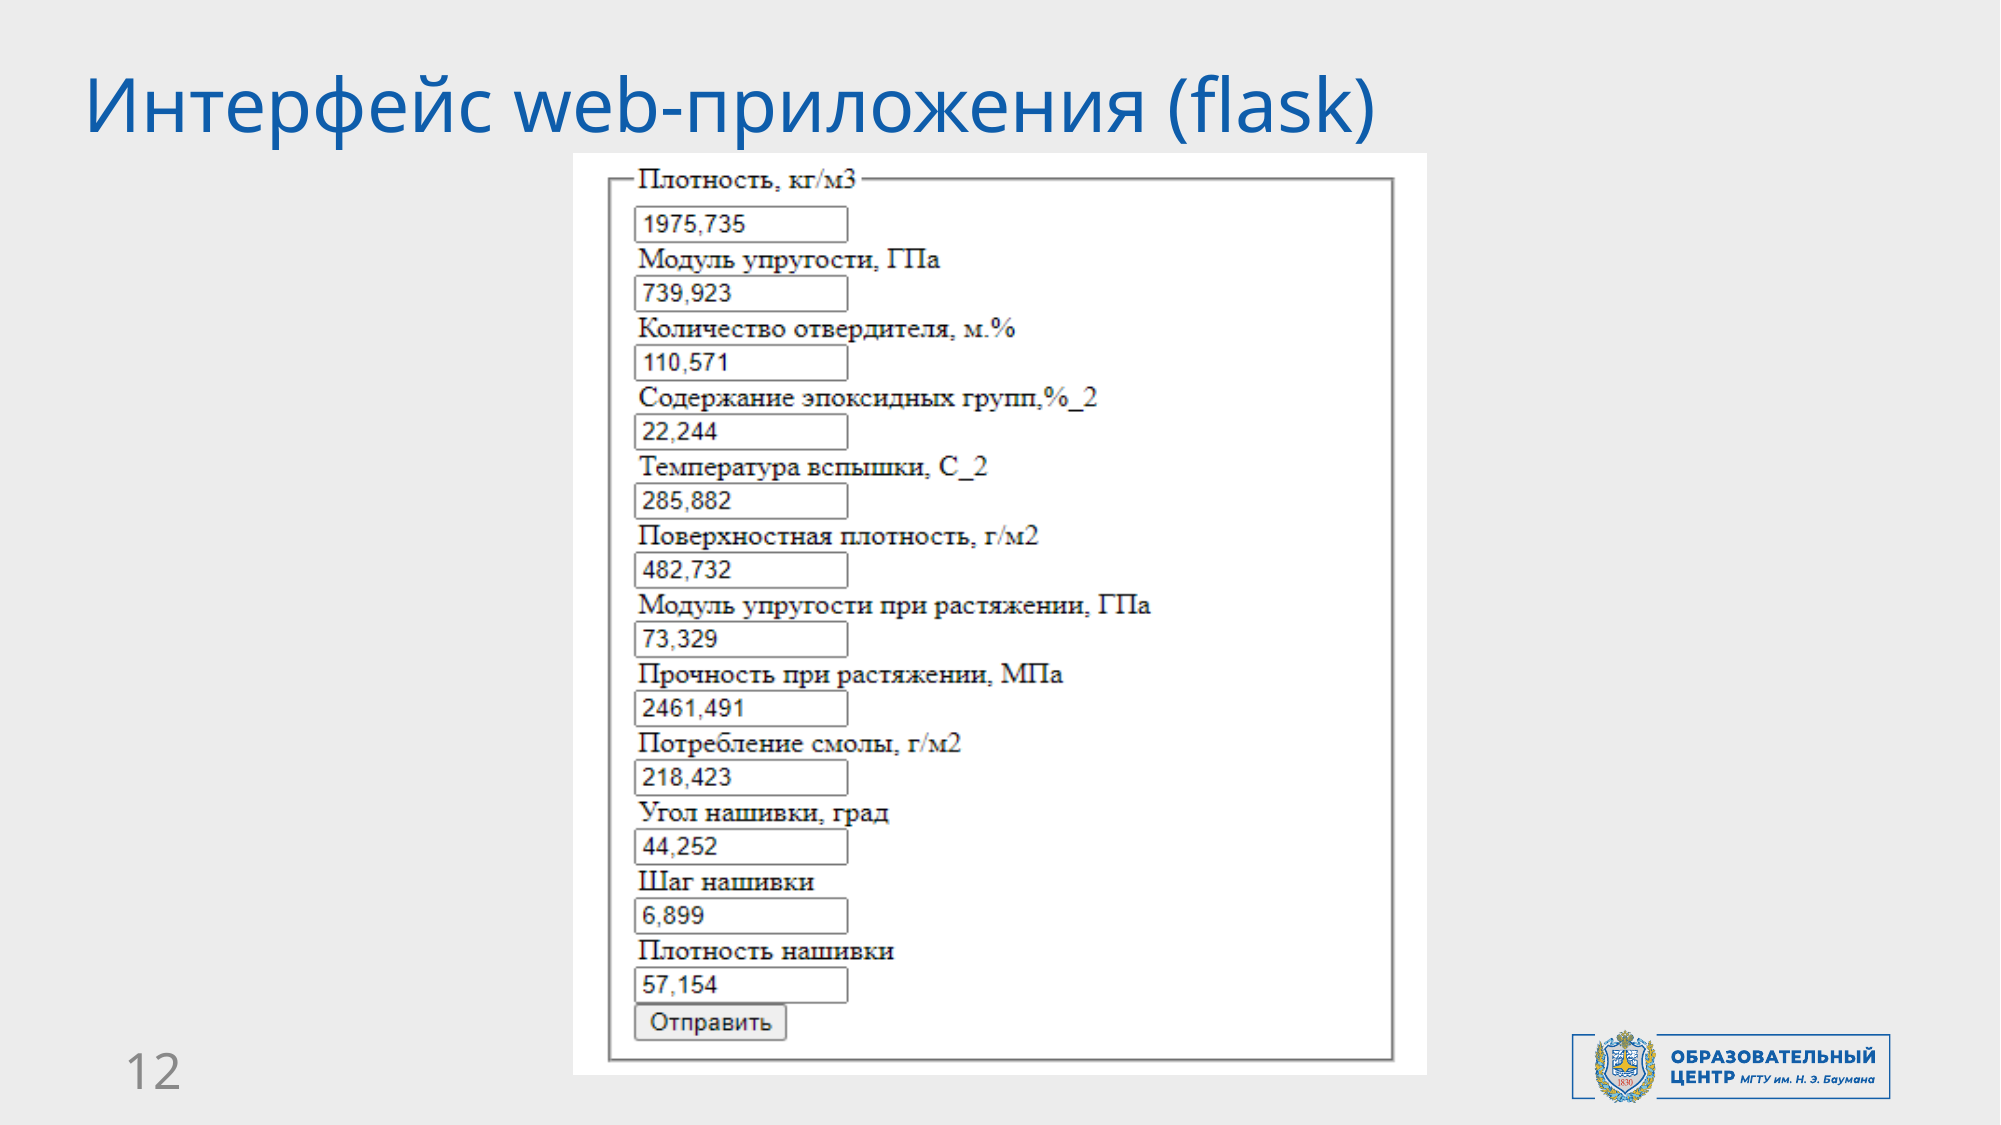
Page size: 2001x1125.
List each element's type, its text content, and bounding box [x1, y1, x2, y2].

picture [573, 153, 1427, 1076]
slide_number 12 [109, 1043, 248, 1104]
title Интерфейс web-приложения (flask) [68, 21, 1931, 196]
